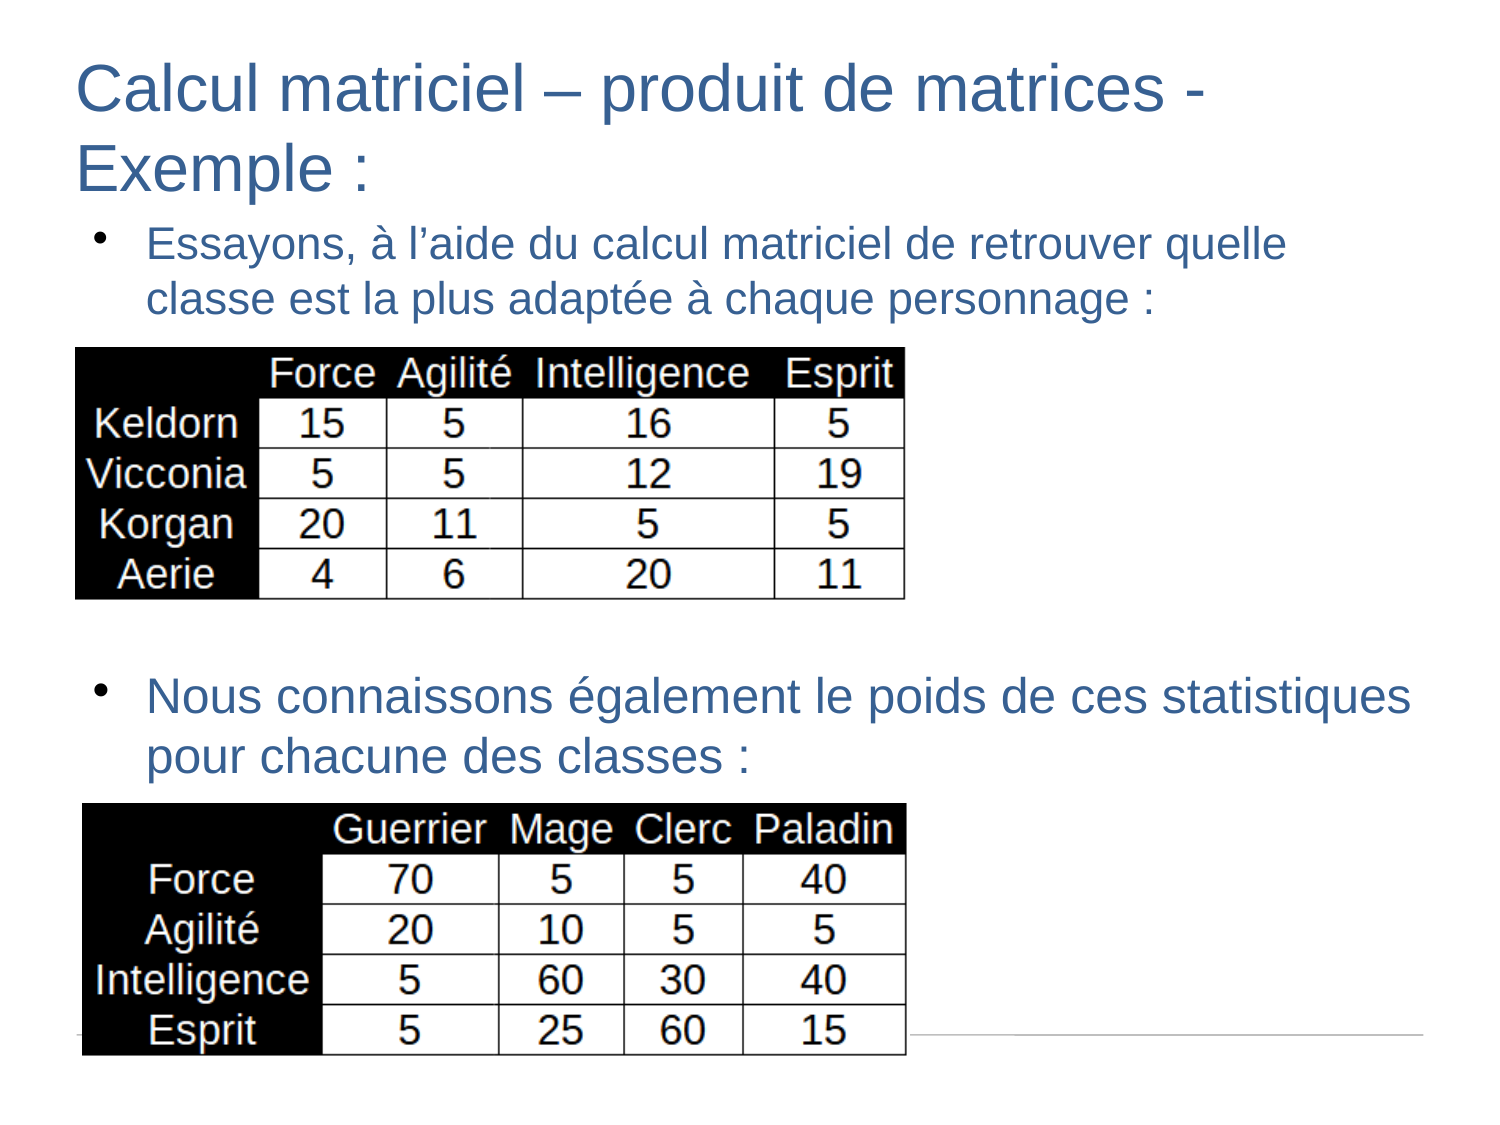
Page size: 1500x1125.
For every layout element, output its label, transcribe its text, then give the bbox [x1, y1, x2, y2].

text_box Essayons, à l’aide du calcul matriciel de retrouver quelle classe est la plus adaptée à chaque personnage : Nous connaissons également le poids de ces statistiques pour chacune des classes : [75, 213, 1425, 1080]
picture [82, 803, 910, 1059]
text_box Calcul matriciel – produit de matrices - Exemple : [75, 45, 1425, 213]
picture [74, 347, 910, 603]
